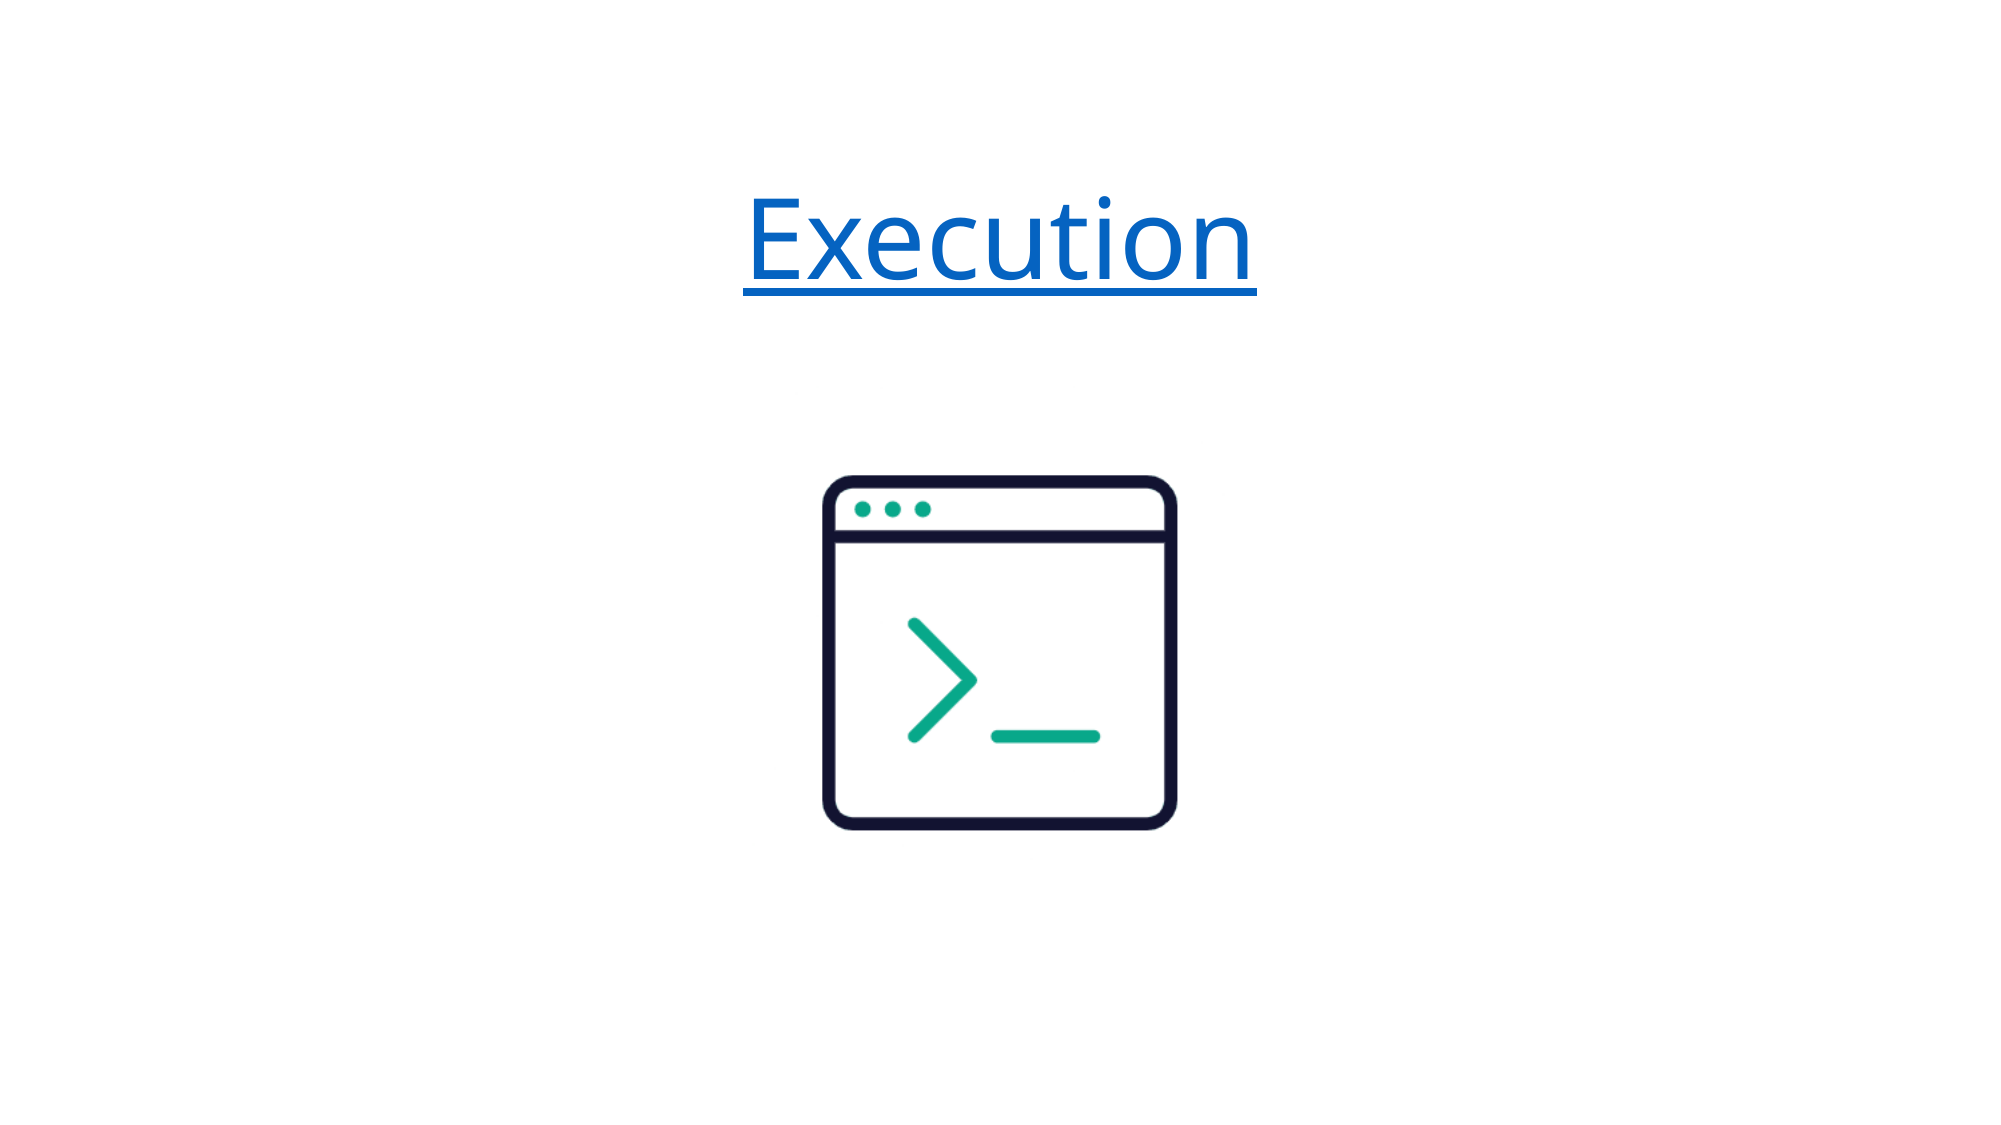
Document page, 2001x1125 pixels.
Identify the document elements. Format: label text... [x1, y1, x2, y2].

picture [733, 386, 1267, 920]
text_box Execution [460, 159, 1540, 328]
